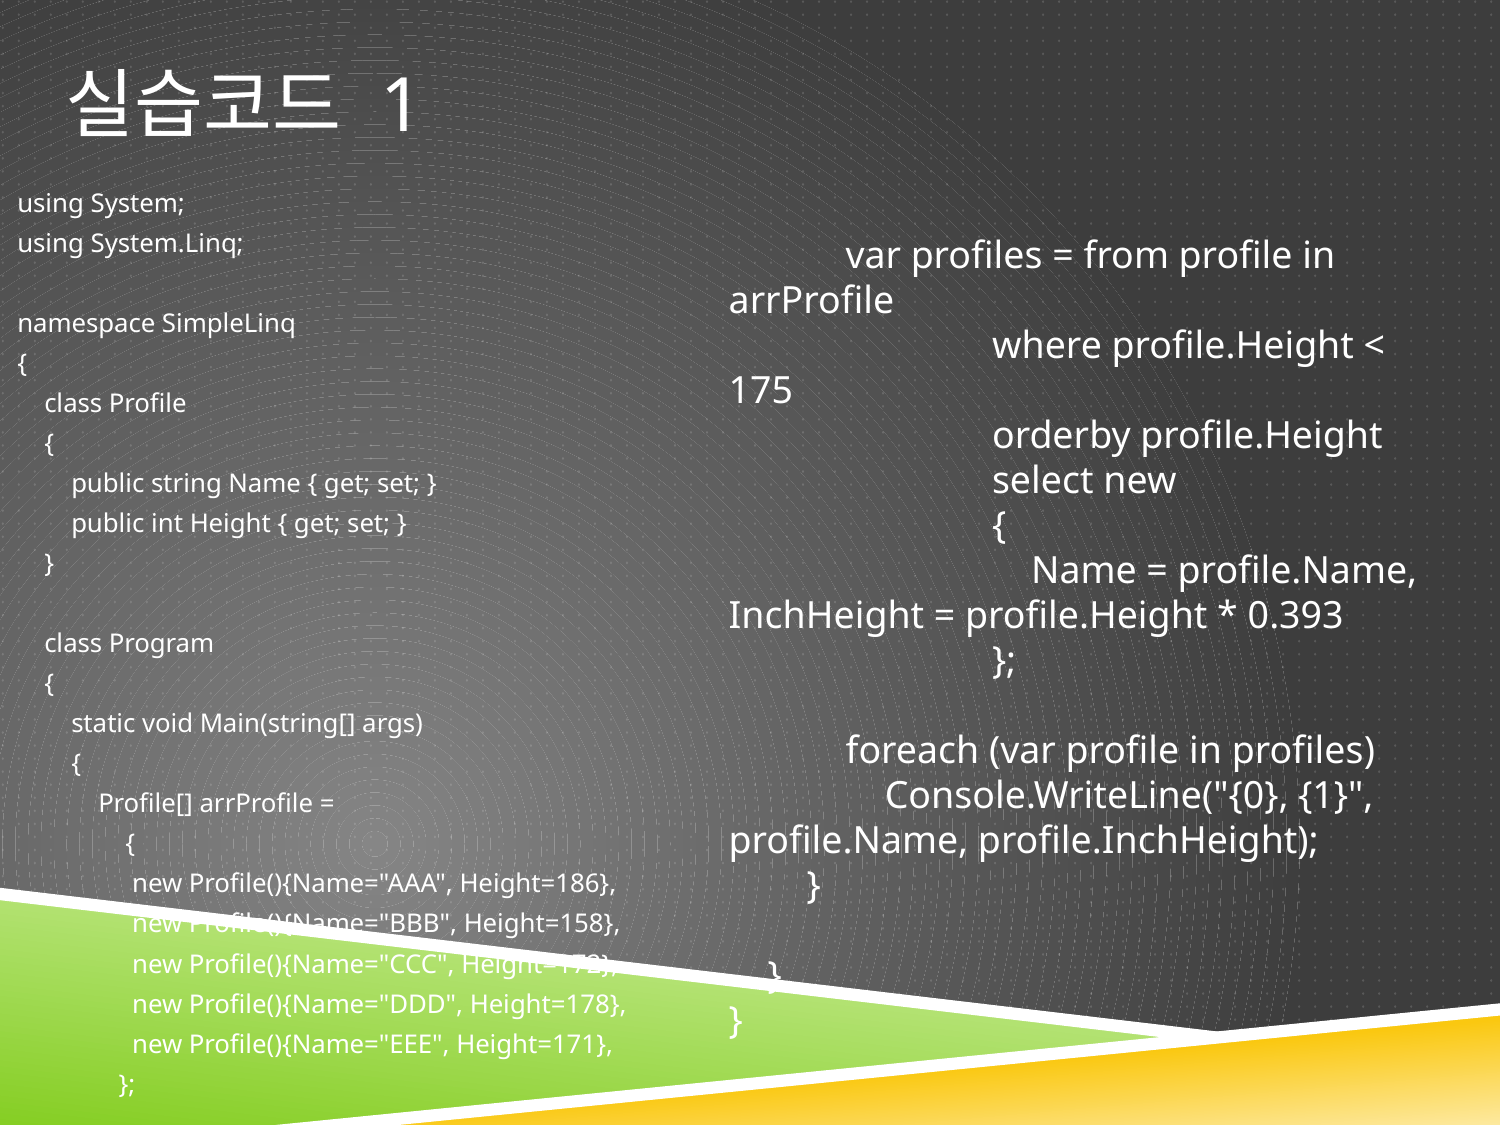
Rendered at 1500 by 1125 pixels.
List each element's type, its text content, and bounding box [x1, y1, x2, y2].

text_box var profiles = from profile in arrProfile where profile.Height < 175 orderby profile.Height select new { Name = profile.Name, InchHeight = profile.Height * 0.393 }; foreach (var profile in profiles) Console.WriteLine("{0}, {1}", profile.Name, profile.InchHeight); } } } [702, 178, 1453, 1049]
title 실습코드 1 [65, 7, 1341, 178]
list using System; using System.Linq; namespace SimpleLinq { class Profile { public string Name { get; set; } public int Height { get; set; } } class Program { static void Main(string[] args) { Profile[] arrProfile = { new Profile(){Name="AAA", Height=186}, new Profile(){Name="BBB", Height=158}, new Profile(){Name="CCC", Height=172}, new Profile(){Name="DDD", Height=178}, new Profile(){Name="EEE", Height=171}, }; [6, 178, 809, 1117]
